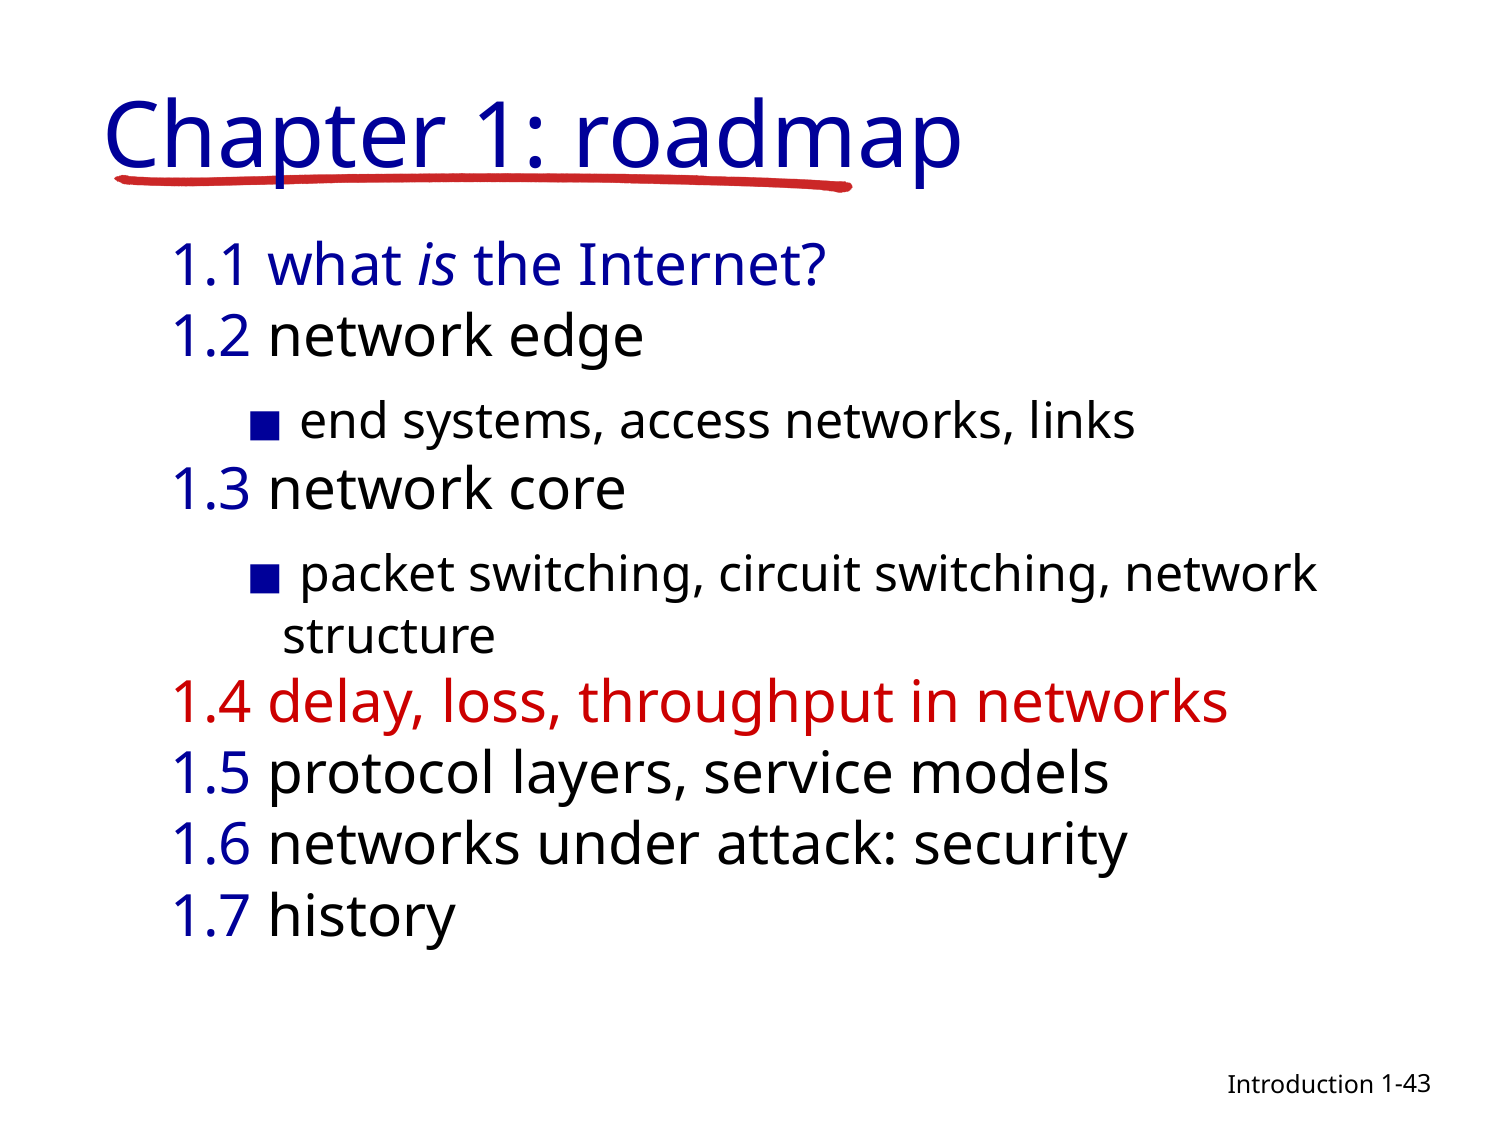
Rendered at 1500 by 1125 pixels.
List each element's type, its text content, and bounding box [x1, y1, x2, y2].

footer Introduction [914, 1060, 1390, 1108]
list 1.1 what is the Internet? 1.2 network edge end systems, access networks, links 1.3 network core packet switching, circuit switching, network structure 1.4 delay, loss, throughput in networks 1.5 protocol layers, service models 1.6 networks under attack: security 1.7 history [79, 230, 1427, 994]
slide_number 1-‹#› [1365, 1060, 1477, 1106]
picture [111, 168, 862, 198]
title Chapter 1: roadmap [87, 37, 1363, 225]
